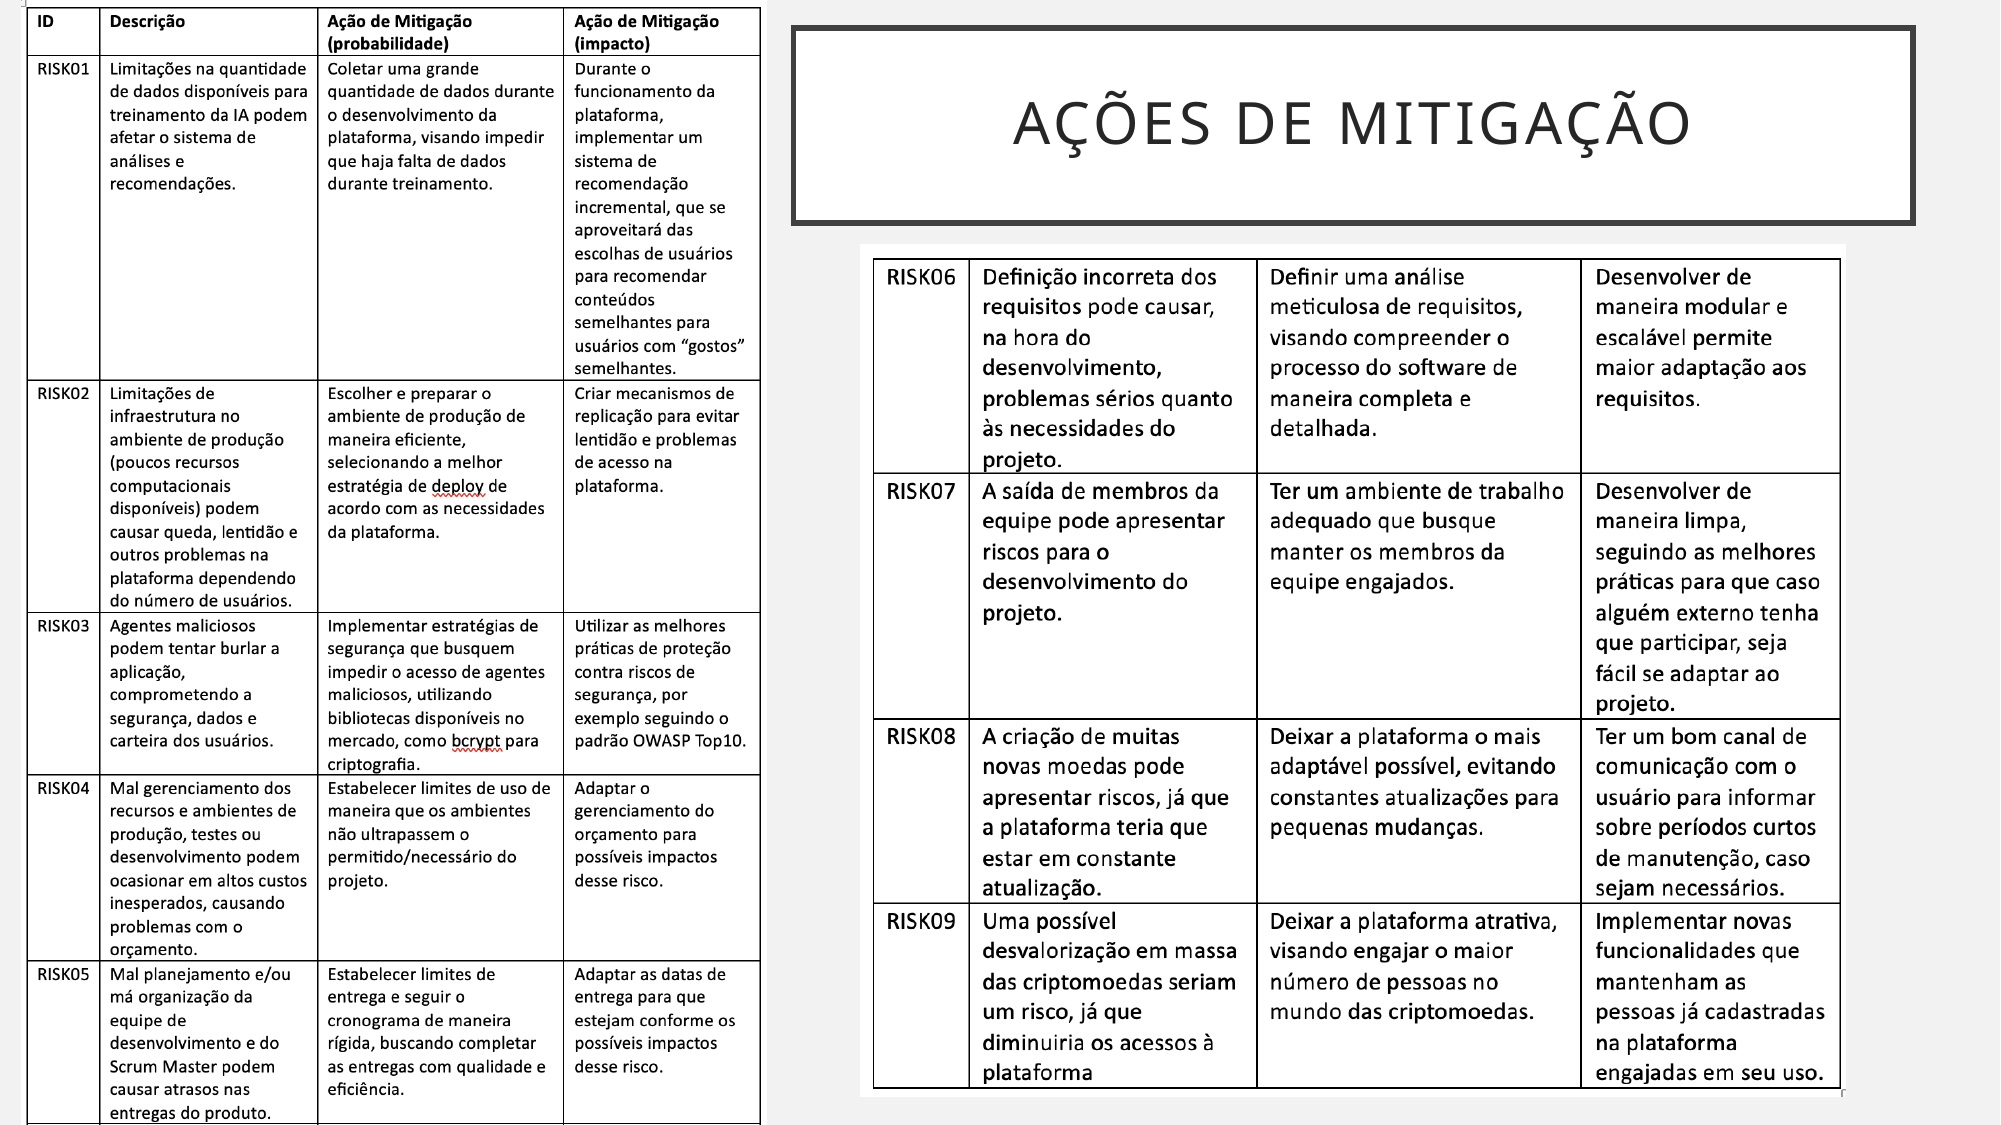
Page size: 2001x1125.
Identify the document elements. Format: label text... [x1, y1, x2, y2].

title Ações de mitigação [791, 25, 1916, 226]
picture [21, 0, 767, 1125]
picture [860, 244, 1846, 1097]
